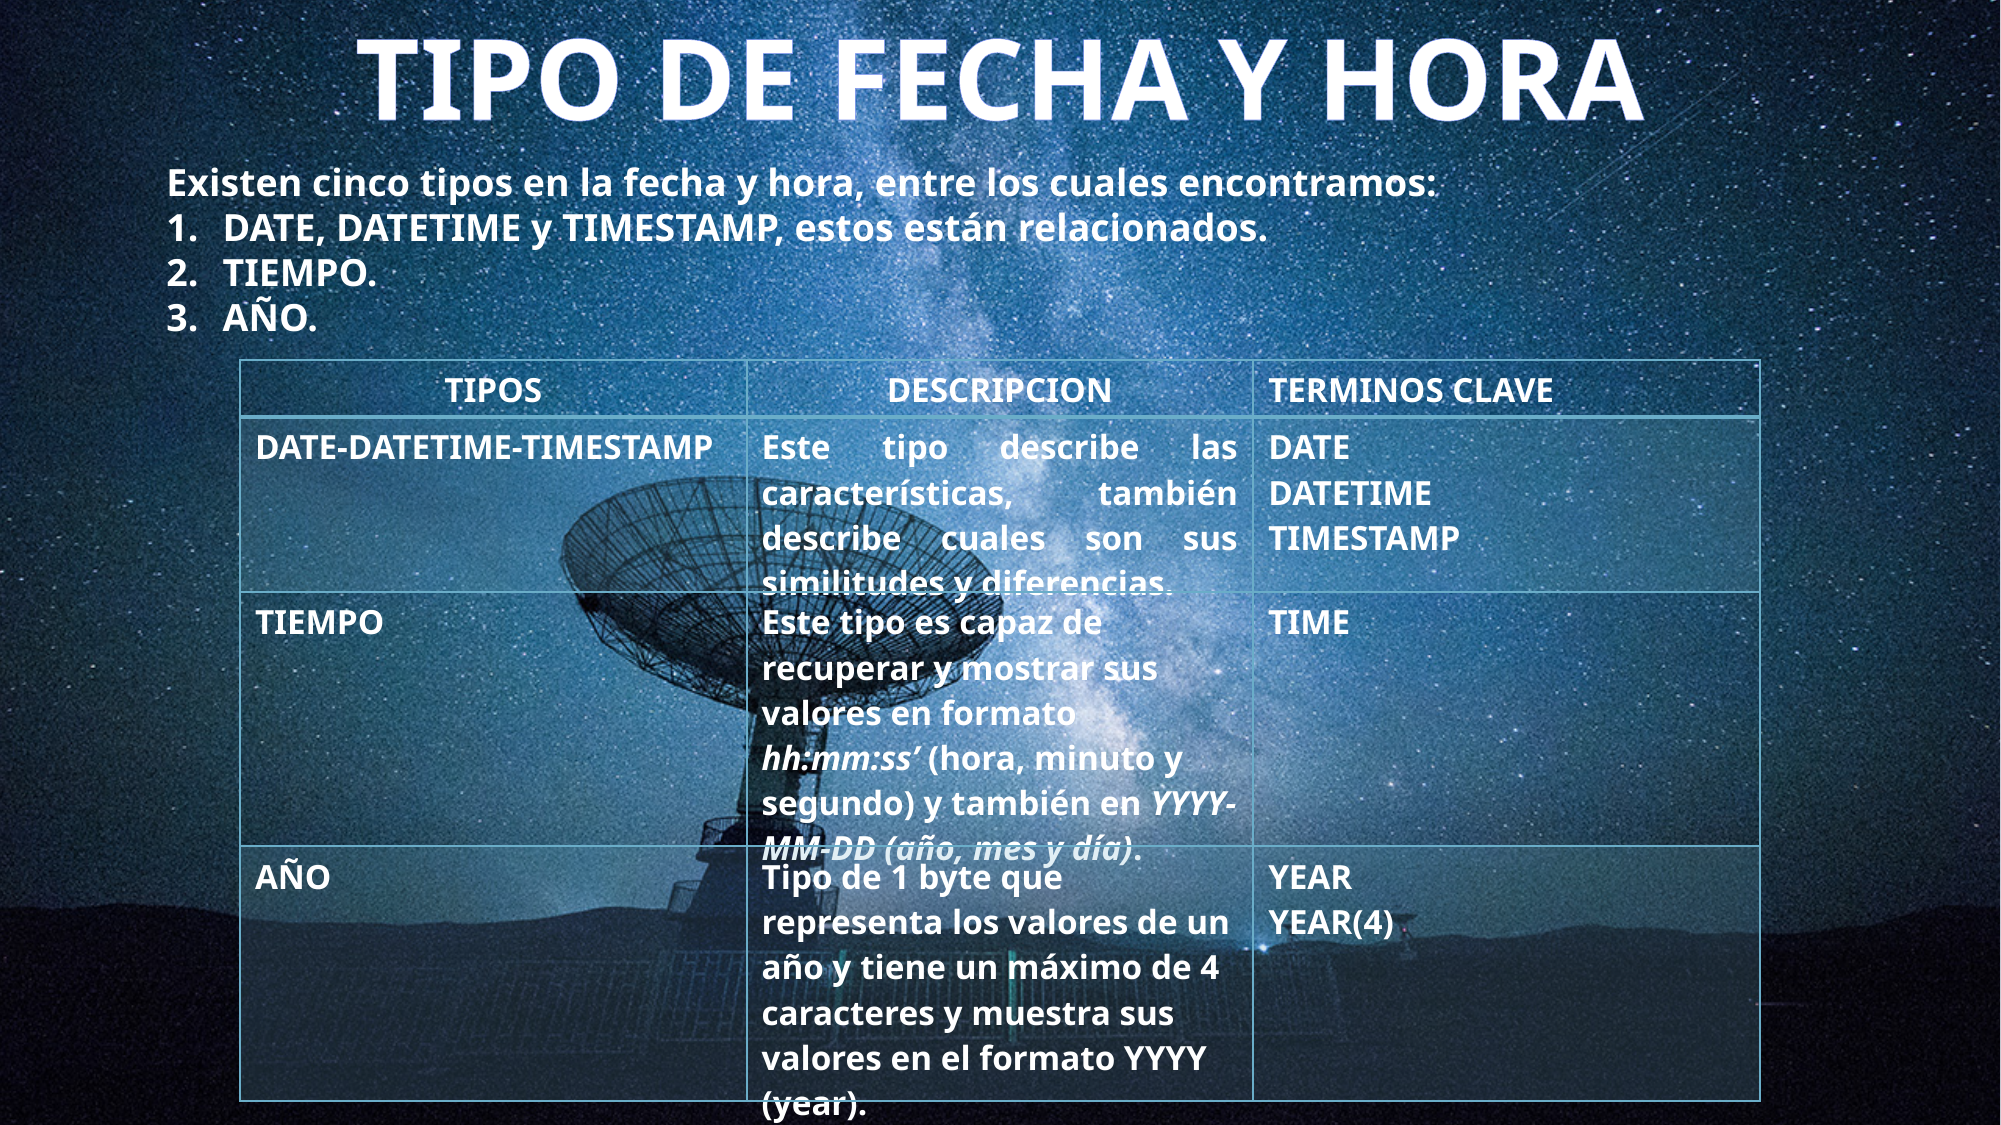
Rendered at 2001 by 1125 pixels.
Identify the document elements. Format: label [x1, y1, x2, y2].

list [0, 0, 2000, 1125]
